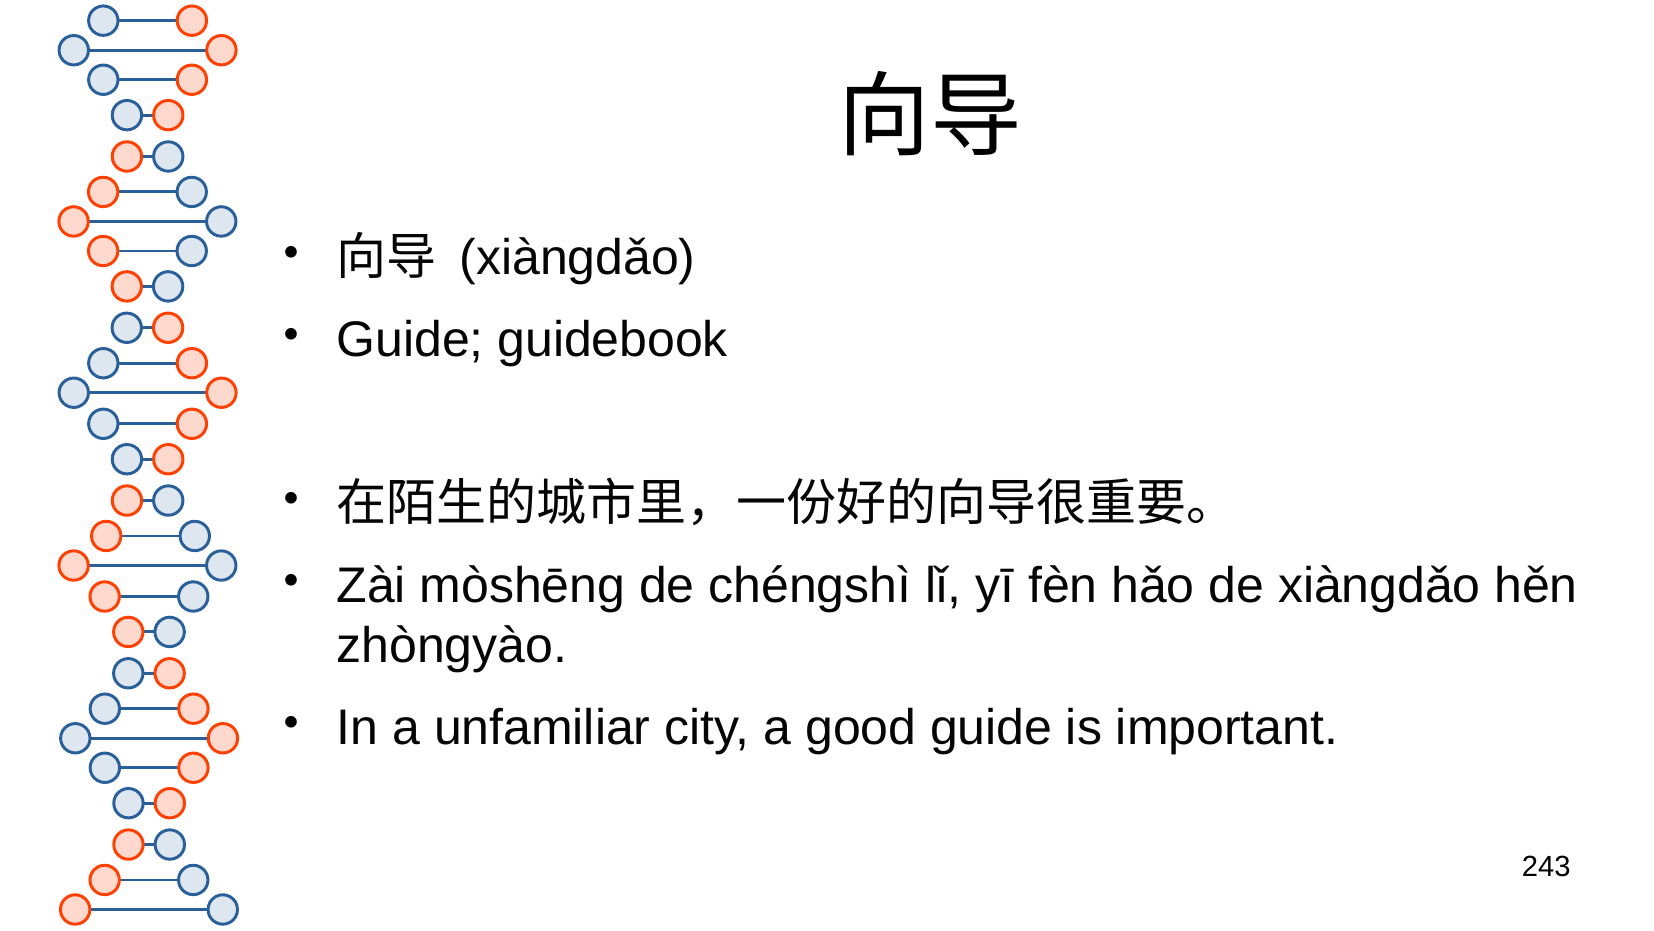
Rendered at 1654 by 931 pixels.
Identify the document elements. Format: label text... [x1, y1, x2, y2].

title 向导 [265, 35, 1595, 189]
slide_number 243 [1185, 847, 1571, 912]
list 向导 (xiàngdǎo) Guide; guidebook 在陌生的城市里，一份好的向导很重要。 Zài mòshēng de chéngshì lǐ, yī fèn hǎo de xiàngdǎo hěn zhòngyào. In a unfamiliar city, a good guide is important. [265, 224, 1595, 764]
